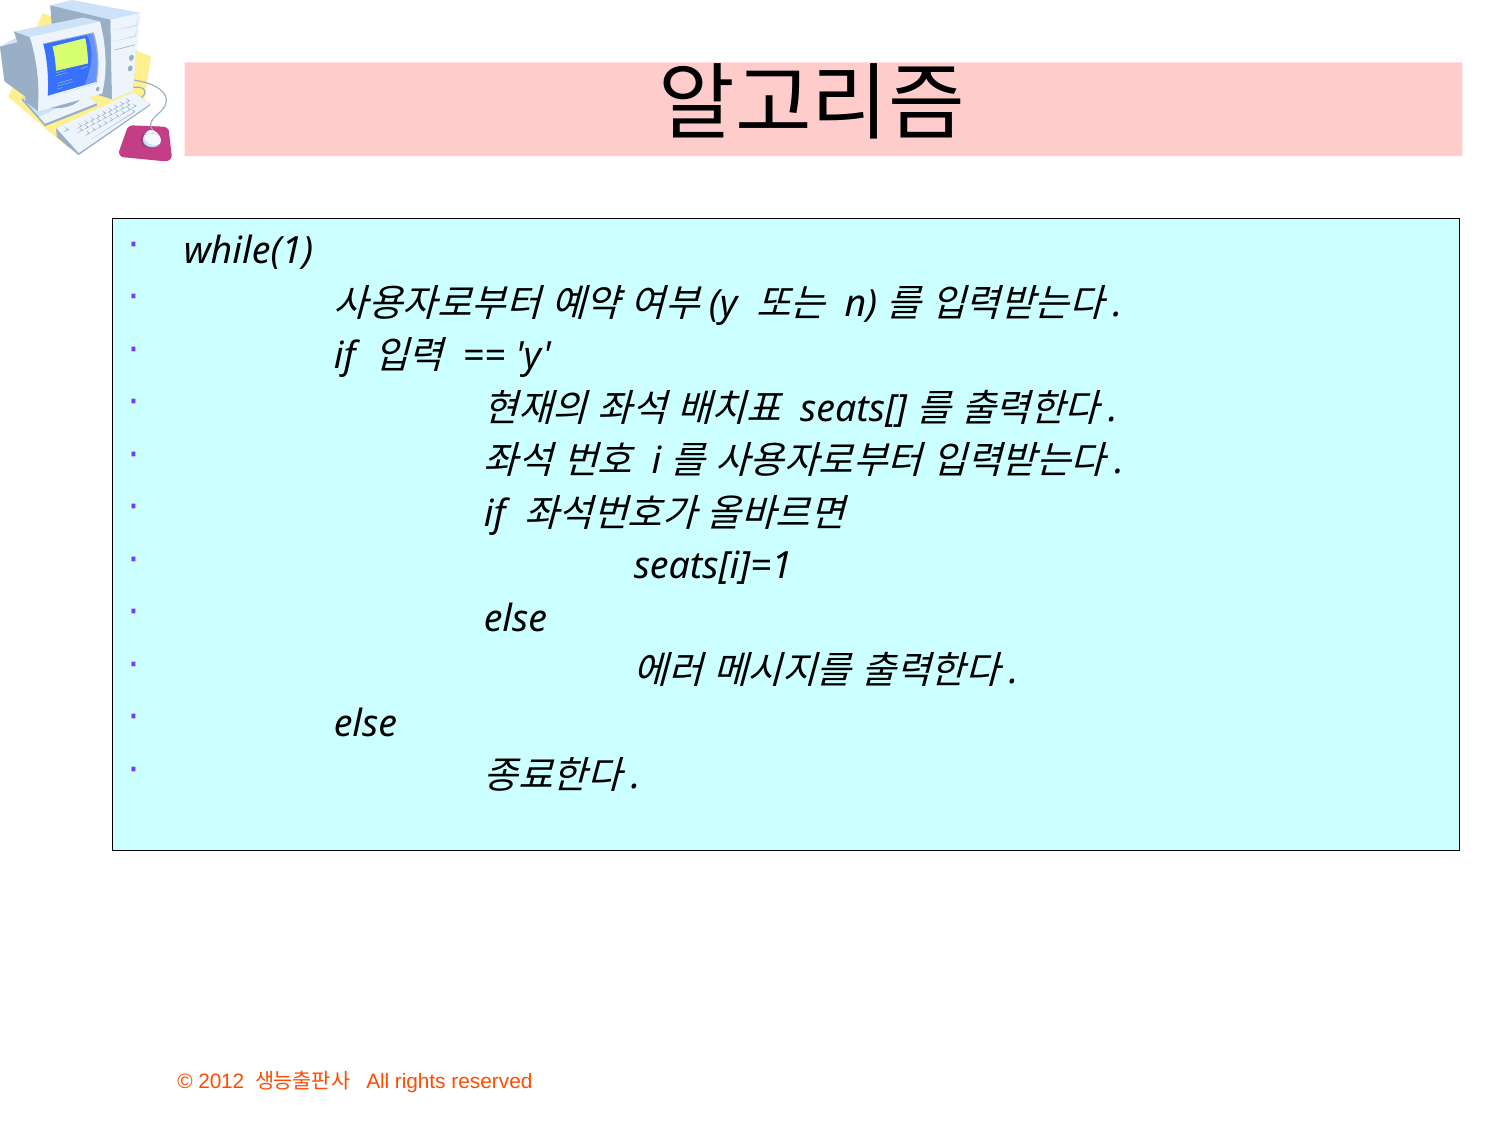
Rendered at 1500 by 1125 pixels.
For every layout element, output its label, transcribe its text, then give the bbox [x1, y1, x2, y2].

title 알고리즘 [184, 62, 1463, 157]
list while(1) 사용자로부터 예약 여부(y 또는 n)를 입력받는다. if 입력 == 'y' 현재의 좌석 배치표 seats[]를 출력한다. 좌석 번호 i를 사용자로부터 입력받는다. if 좌석번호가 올바르면 seats[i]=1 else 에러 메시지를 출력한다. else 종료한다. [112, 218, 1460, 851]
